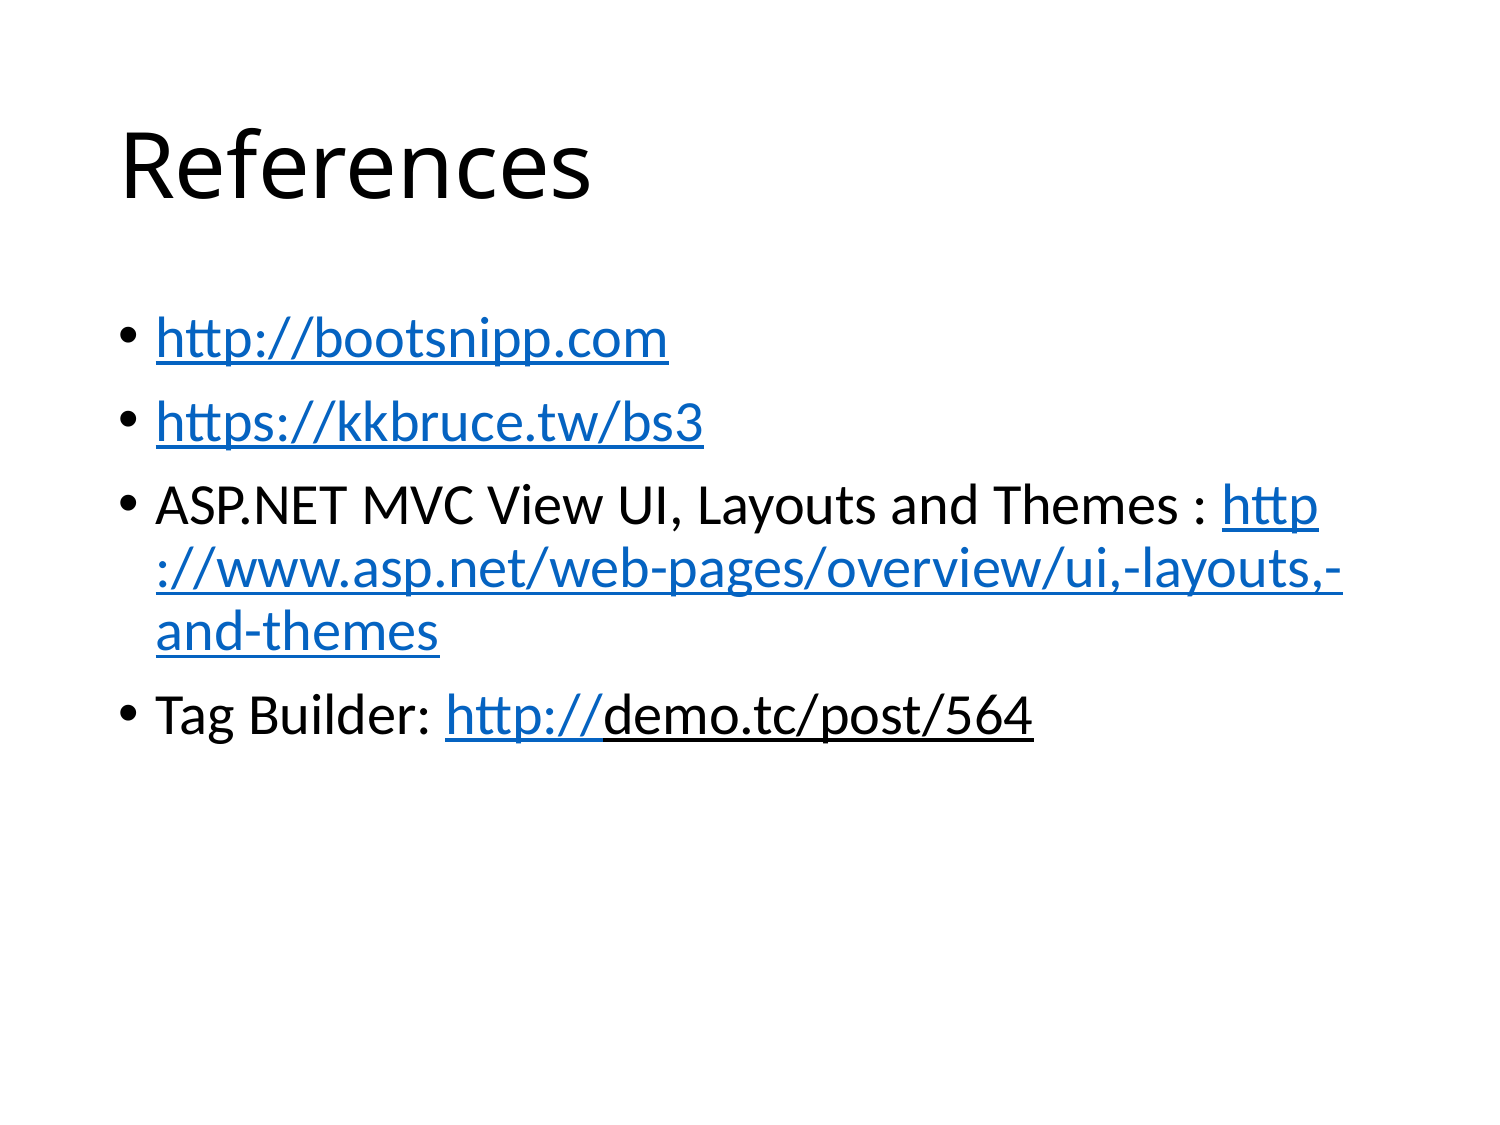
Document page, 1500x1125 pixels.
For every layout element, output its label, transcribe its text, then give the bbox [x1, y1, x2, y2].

title References [103, 59, 1397, 278]
list http://bootsnipp.com https://kkbruce.tw/bs3 ASP.NET MVC View UI, Layouts and Themes : http://www.asp.net/web-pages/overview/ui,-layouts,-and-themes Tag Builder: http://demo.tc/post/564 [103, 299, 1397, 1014]
